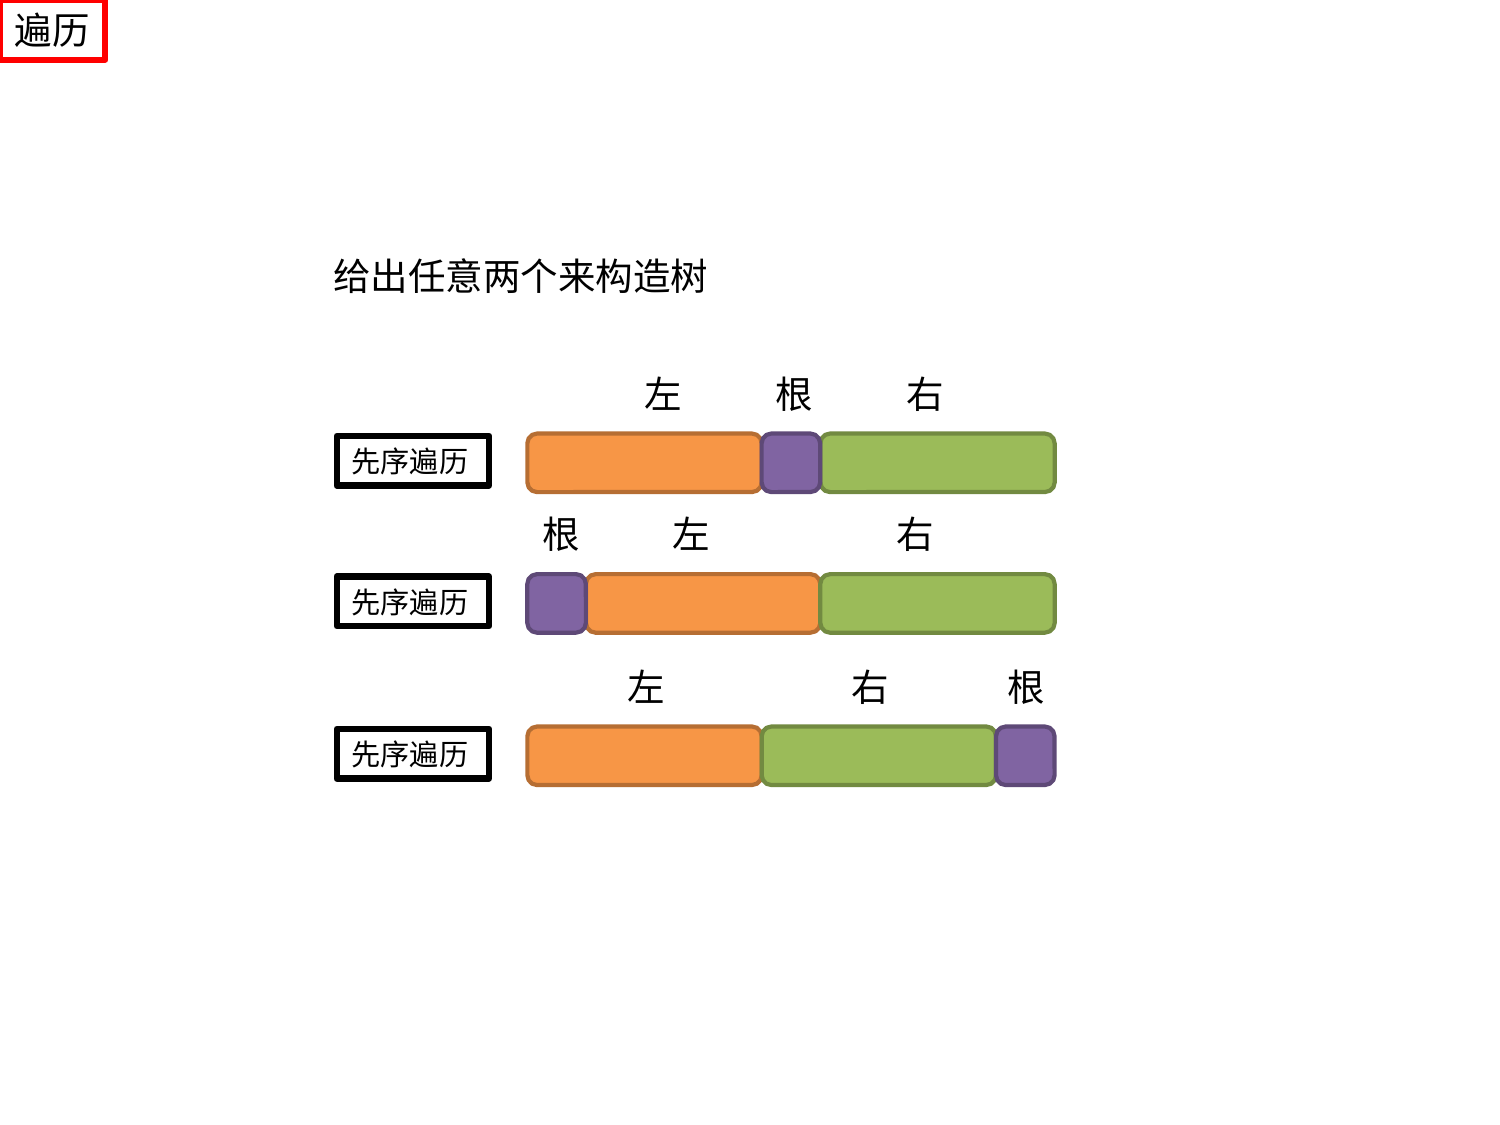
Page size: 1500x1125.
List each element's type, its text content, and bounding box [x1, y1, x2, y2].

text_box [525, 724, 761, 788]
text_box 先序遍历 [336, 728, 490, 779]
text_box 先序遍历 [336, 576, 490, 627]
text_box 根 左 右 [527, 503, 1055, 564]
text_box [821, 431, 1057, 495]
text_box [818, 572, 1057, 635]
text_box [525, 431, 761, 495]
text_box [759, 724, 996, 788]
text_box [759, 431, 823, 495]
text_box 左 右 根 [527, 656, 1079, 716]
text_box [525, 572, 588, 635]
text_box 给出任意两个来构造树 [318, 246, 724, 306]
text_box 左 根 右 [527, 363, 1055, 423]
text_box [586, 572, 820, 635]
text_box [993, 724, 1057, 788]
text_box 遍历 [0, 0, 106, 60]
text_box 先序遍历 [336, 435, 490, 486]
